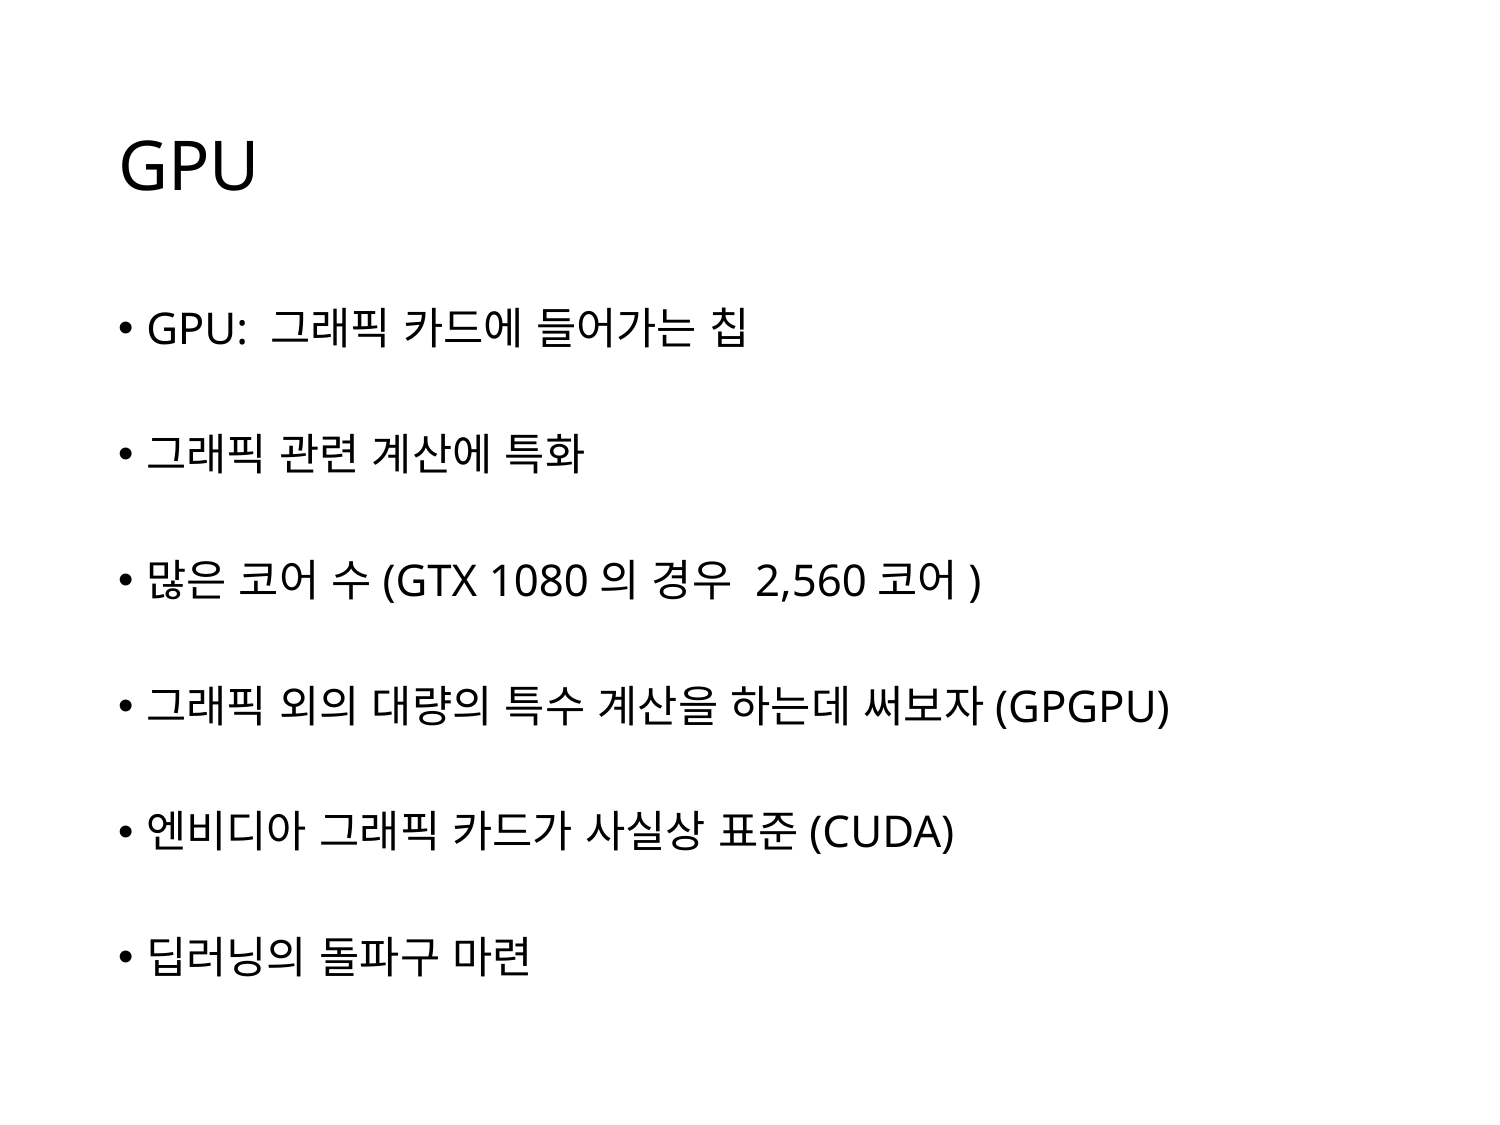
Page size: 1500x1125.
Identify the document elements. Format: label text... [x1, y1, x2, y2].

list GPU: 그래픽 카드에 들어가는 칩 그래픽 관련 계산에 특화 많은 코어 수(GTX 1080의 경우 2,560코어) 그래픽 외의 대량의 특수 계산을 하는데 써보자(GPGPU) 엔비디아 그래픽 카드가 사실상 표준(CUDA) 딥러닝의 돌파구 마련 [103, 299, 1397, 1014]
title GPU [103, 59, 1397, 278]
